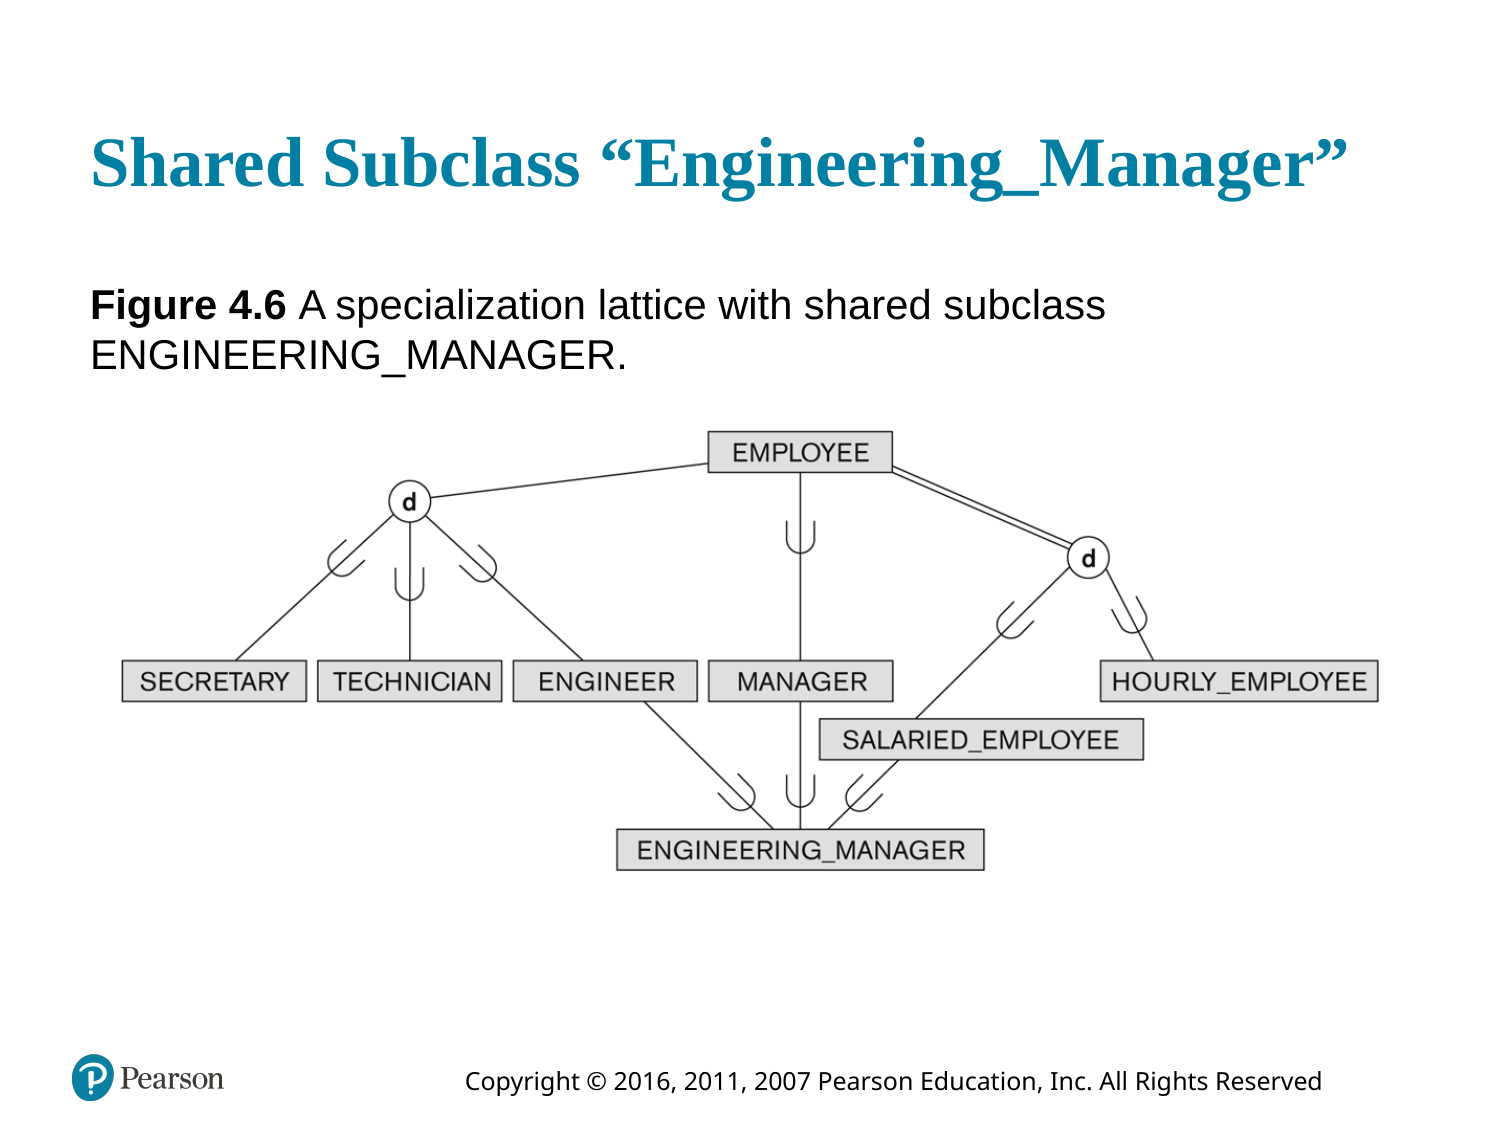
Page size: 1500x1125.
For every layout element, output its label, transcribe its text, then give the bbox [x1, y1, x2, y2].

picture [80, 1063, 106, 1088]
picture [72, 1054, 88, 1070]
picture [98, 1054, 224, 1101]
picture [120, 429, 1380, 882]
list Figure 4.6 A specialization lattice with shared subclass ENGINEERING_MANAGER. [75, 262, 1425, 383]
picture [72, 1087, 83, 1101]
title Shared Subclass “Engineering_Manager” [75, 35, 1425, 216]
